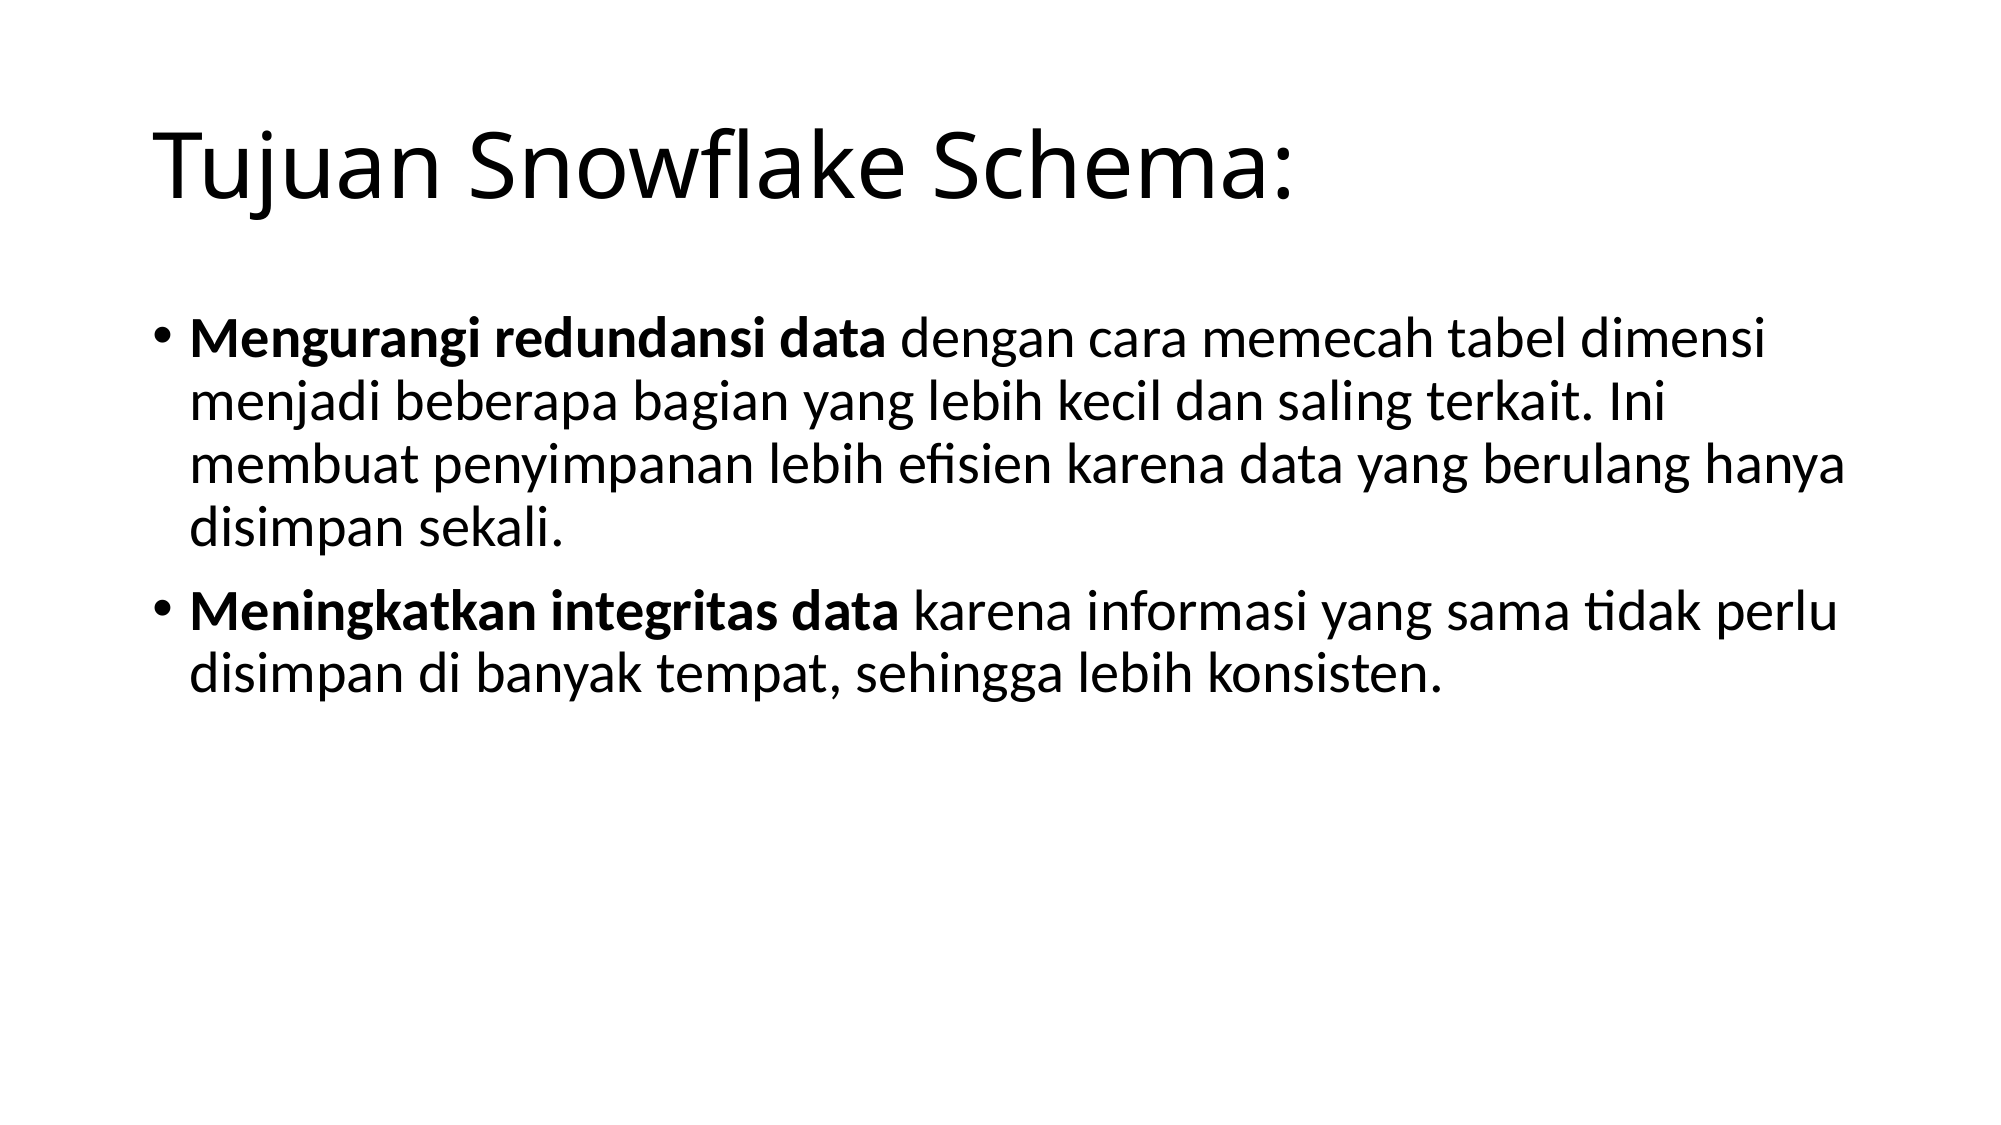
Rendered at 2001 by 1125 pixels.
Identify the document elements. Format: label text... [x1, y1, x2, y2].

title Tujuan Snowflake Schema: [137, 59, 1863, 278]
list Mengurangi redundansi data dengan cara memecah tabel dimensi menjadi beberapa bagian yang lebih kecil dan saling terkait. Ini membuat penyimpanan lebih efisien karena data yang berulang hanya disimpan sekali. Meningkatkan integritas data karena informasi yang sama tidak perlu disimpan di banyak tempat, sehingga lebih konsisten. [137, 299, 1863, 1014]
